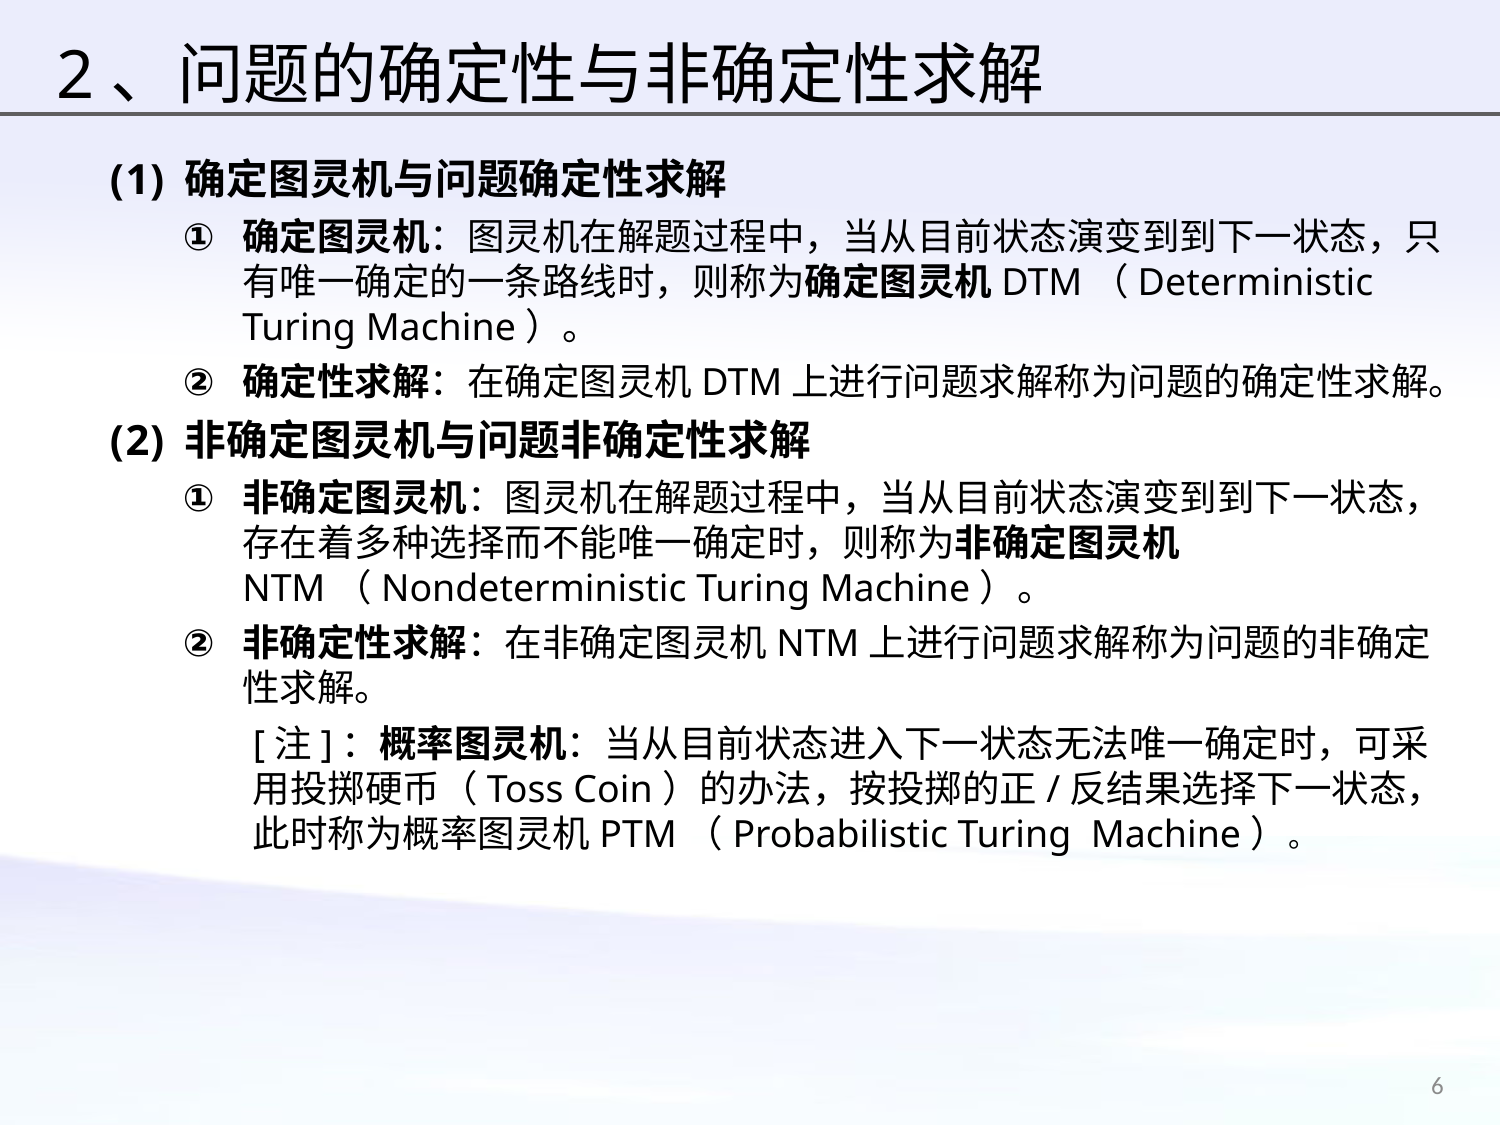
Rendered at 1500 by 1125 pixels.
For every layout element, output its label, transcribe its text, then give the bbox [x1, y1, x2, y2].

slide_number 6 [1108, 1054, 1459, 1115]
picture [0, 116, 1500, 1125]
list 确定图灵机与问题确定性求解 确定图灵机：图灵机在解题过程中，当从目前状态演变到到下一状态，只有唯一确定的一条路线时，则称为确定图灵机DTM（Deterministic Turing Machine）。 确定性求解：在确定图灵机DTM上进行问题求解称为问题的确定性求解。 非确定图灵机与问题非确定性求解 非确定图灵机：图灵机在解题过程中，当从目前状态演变到到下一状态，存在着多种选择而不能唯一确定时，则称为非确定图灵机NTM（Nondeterministic Turing Machine）。 非确定性求解：在非确定图灵机NTM上进行问题求解称为问题的非确定性求解。 [注]：概率图灵机：当从目前状态进入下一状态无法唯一确定时，可采用投掷硬币（Toss Coin）的办法，按投掷的正/反结果选择下一状态，此时称为概率图灵机PTM（Probabilistic Turing Machine）。 [35, 144, 1467, 1106]
picture [0, 0, 1500, 112]
title 2、问题的确定性与非确定性求解 [41, 7, 1459, 138]
